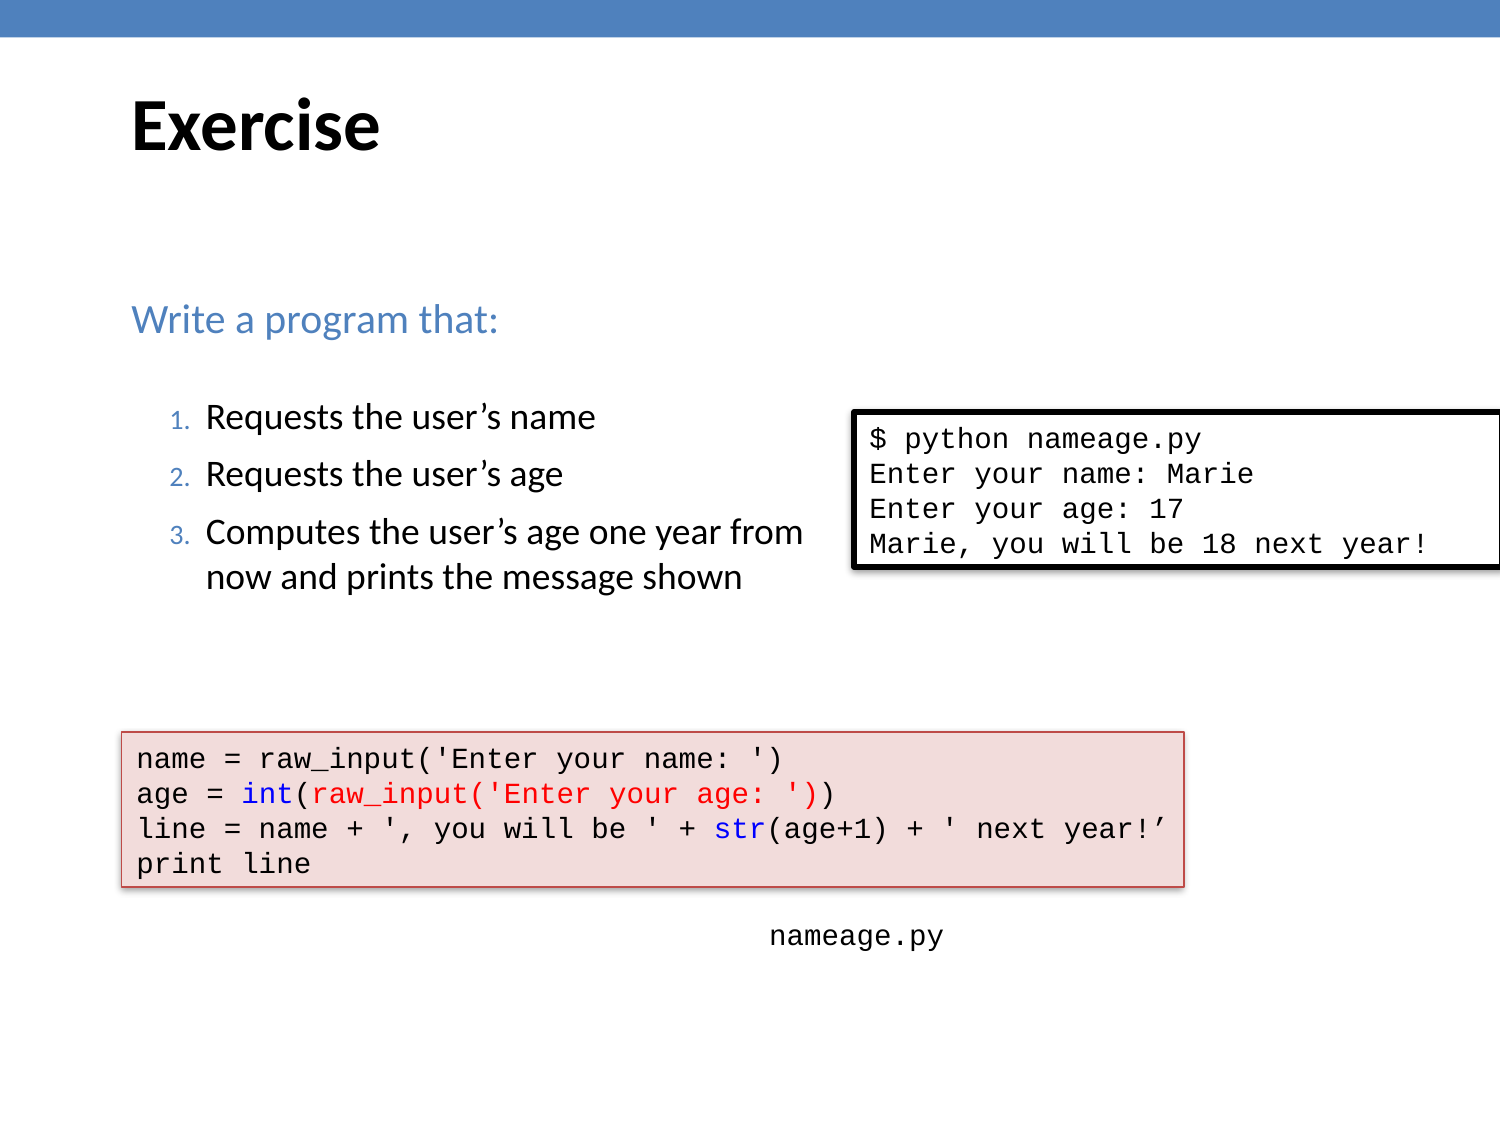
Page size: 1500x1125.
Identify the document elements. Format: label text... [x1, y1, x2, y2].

text_box name = raw_input('Enter your name: ') age = int(raw_input('Enter your age: ')) line = name + ', you will be ' + str(age+1) + ' next year!’ print line [121, 731, 1185, 888]
text_box [0, 0, 116, 38]
text_box [1392, 0, 1500, 38]
text_box $ python nameage.py Enter your name: Marie Enter your age: 17 Marie, you will be 18 next year! [854, 411, 1500, 567]
text_box nameage.py [754, 909, 960, 959]
text_box Exercise [116, 0, 1392, 242]
text_box Write a program that: Requests the user’s name Requests the user’s age Computes the user’s age one year from now and prints the message shown [116, 284, 821, 605]
